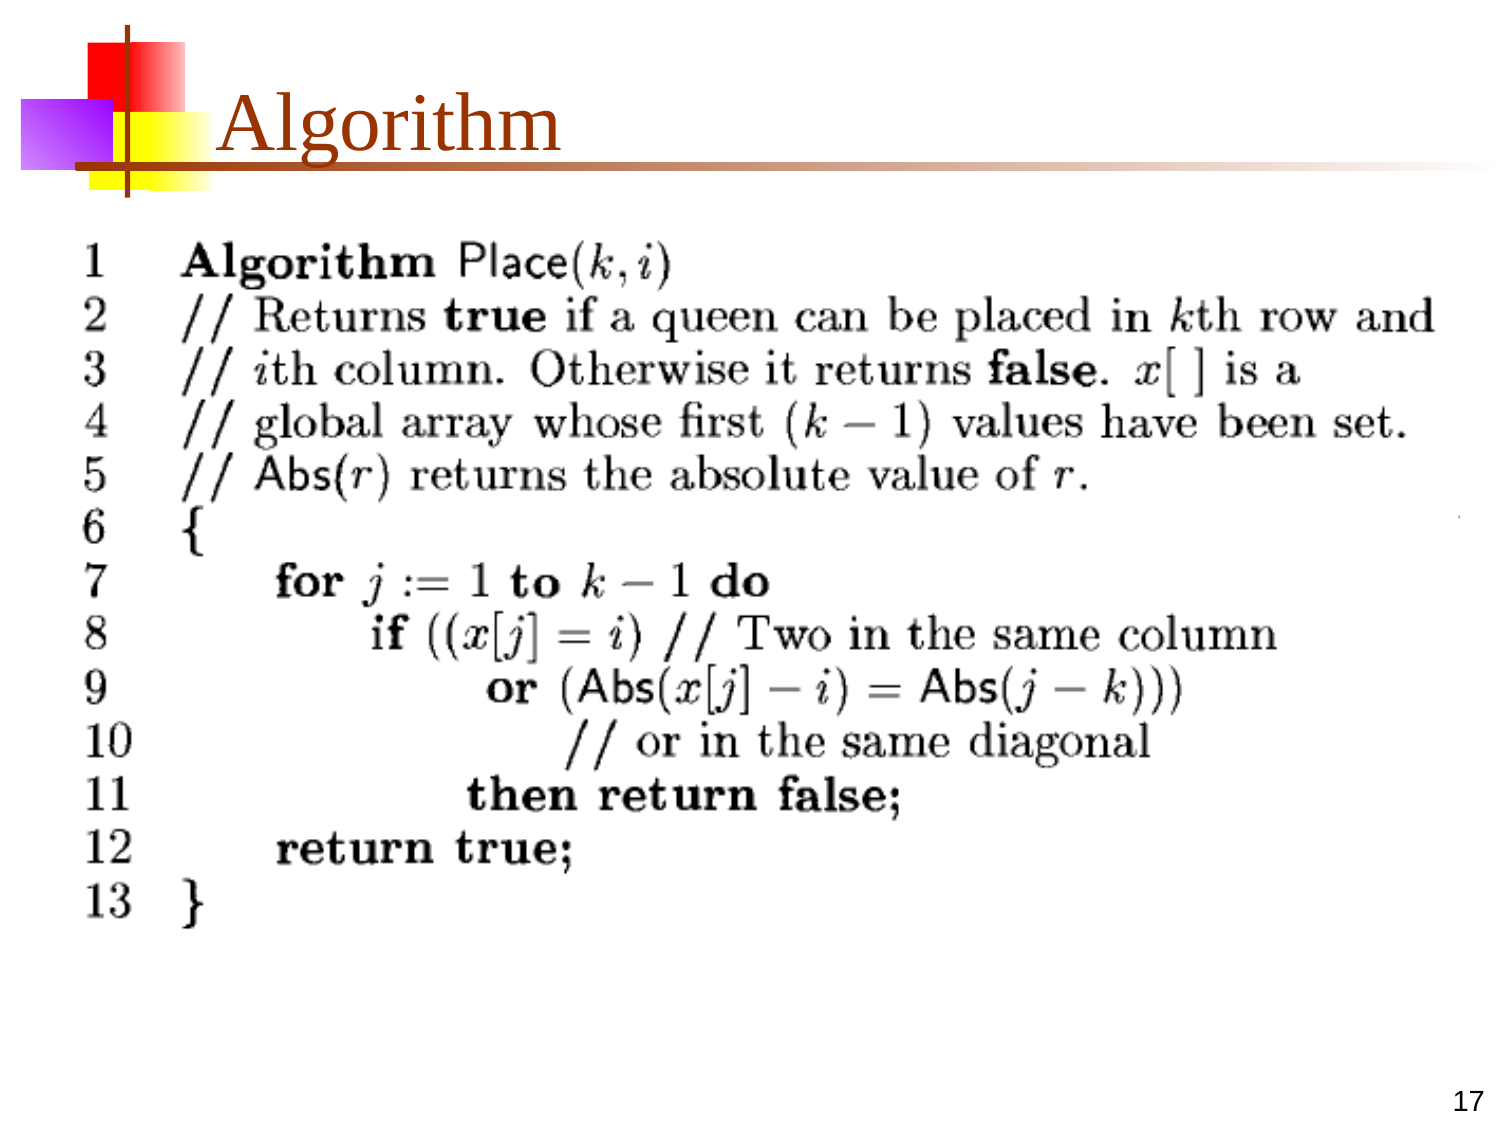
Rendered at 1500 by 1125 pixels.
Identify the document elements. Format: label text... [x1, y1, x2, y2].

picture [43, 199, 1461, 963]
title Algorithm [200, 37, 1479, 175]
text_box ‹#› [1187, 1049, 1500, 1125]
